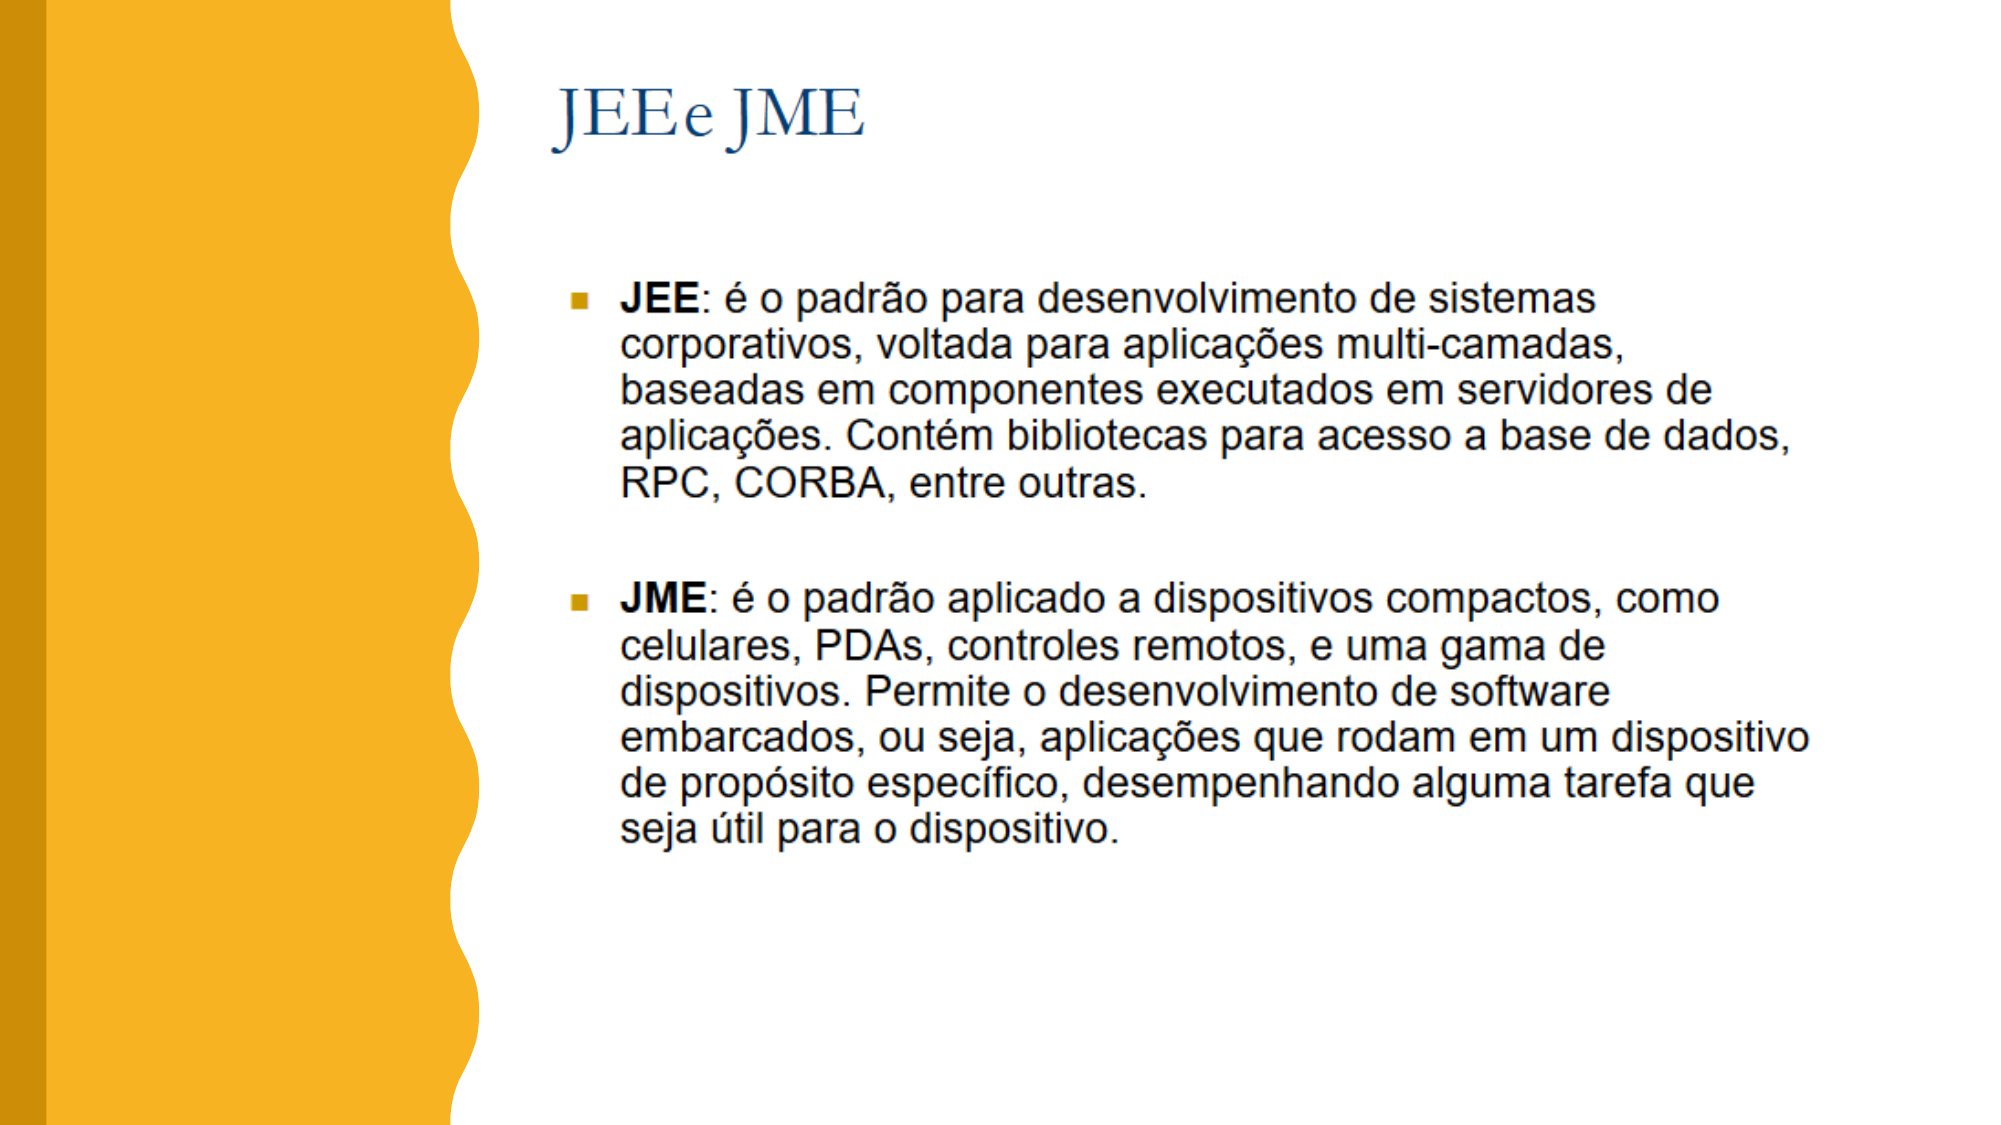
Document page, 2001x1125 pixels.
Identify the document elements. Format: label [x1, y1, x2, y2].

picture [542, 251, 1844, 911]
text_box [47, 0, 480, 1125]
text_box [0, 0, 47, 1125]
text_box [451, 0, 2000, 1125]
picture [542, 75, 879, 176]
